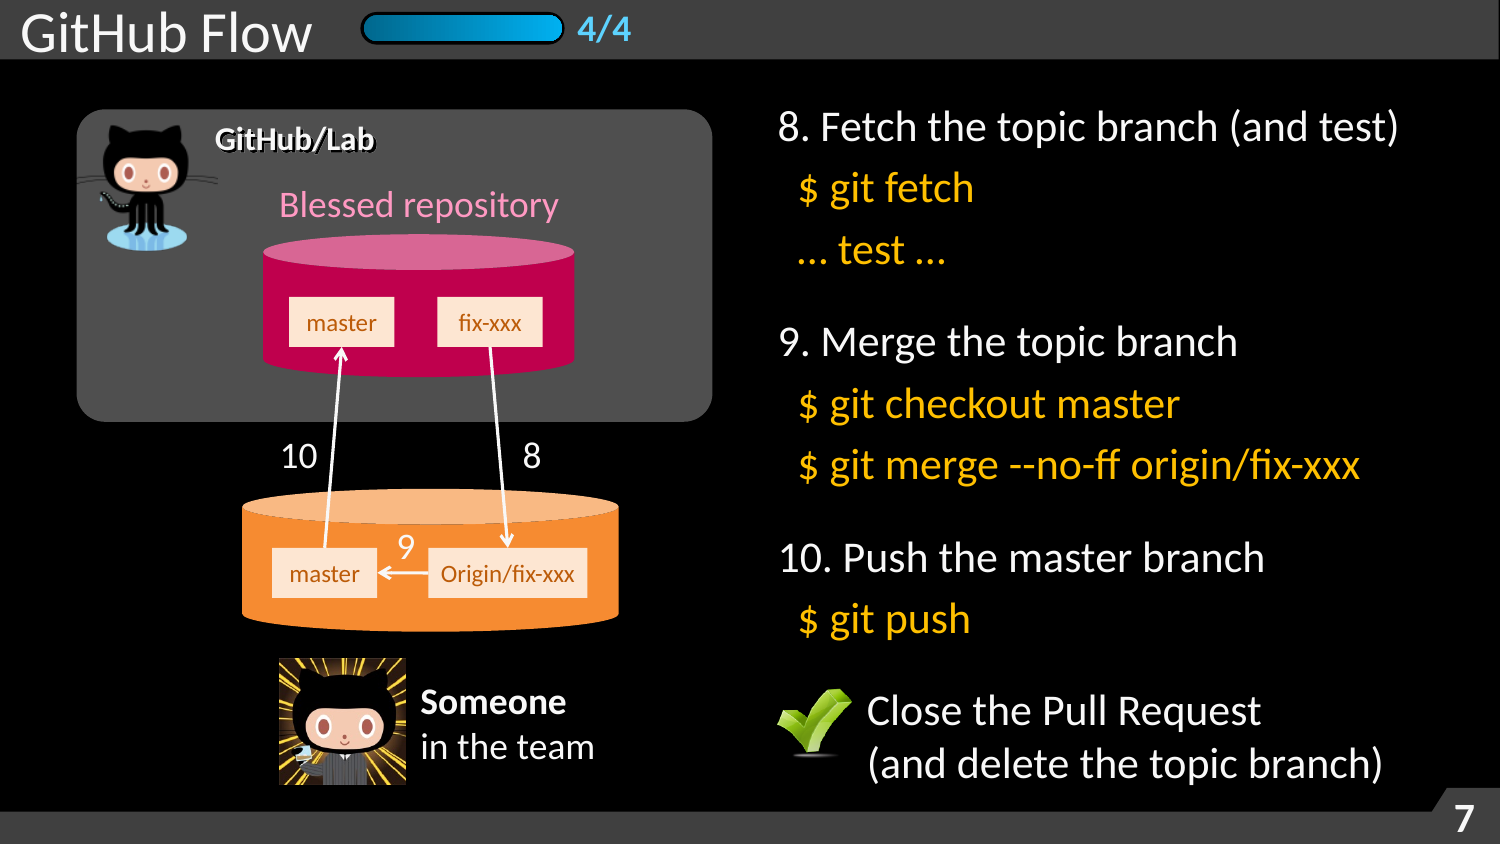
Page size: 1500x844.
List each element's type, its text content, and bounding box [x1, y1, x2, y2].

text_box [240, 488, 621, 634]
text_box [261, 233, 577, 380]
picture [766, 676, 859, 769]
text_box master [270, 546, 379, 600]
text_box [74, 107, 715, 424]
title GitHub Flow [5, 0, 1488, 62]
picture [74, 116, 218, 260]
text_box 8 [513, 423, 545, 484]
text_box GitHub/Lab [199, 109, 492, 164]
list 8. Fetch the topic branch (and test) $ git fetch … test … 9. Merge the topic branch $ git checkout master $ git merge --no-ff origin/fix-xxx 10. Push the master branch $ git push Close the Pull Request (and delete the topic branch) [762, 89, 1500, 797]
text_box Someone in the team [410, 669, 638, 775]
slide_number 7 [1412, 797, 1500, 844]
picture [279, 657, 406, 785]
text_box Origin/fix-xxx [426, 546, 589, 600]
text_box [347, 486, 484, 493]
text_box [362, 13, 563, 43]
text_box fix-xxx [435, 295, 545, 349]
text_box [489, 346, 509, 549]
text_box 10 [255, 423, 319, 484]
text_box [324, 346, 343, 548]
text_box 4/4 [562, 0, 663, 57]
text_box master [287, 295, 396, 349]
text_box Blessed repository [257, 172, 582, 233]
text_box 9 [381, 514, 419, 572]
